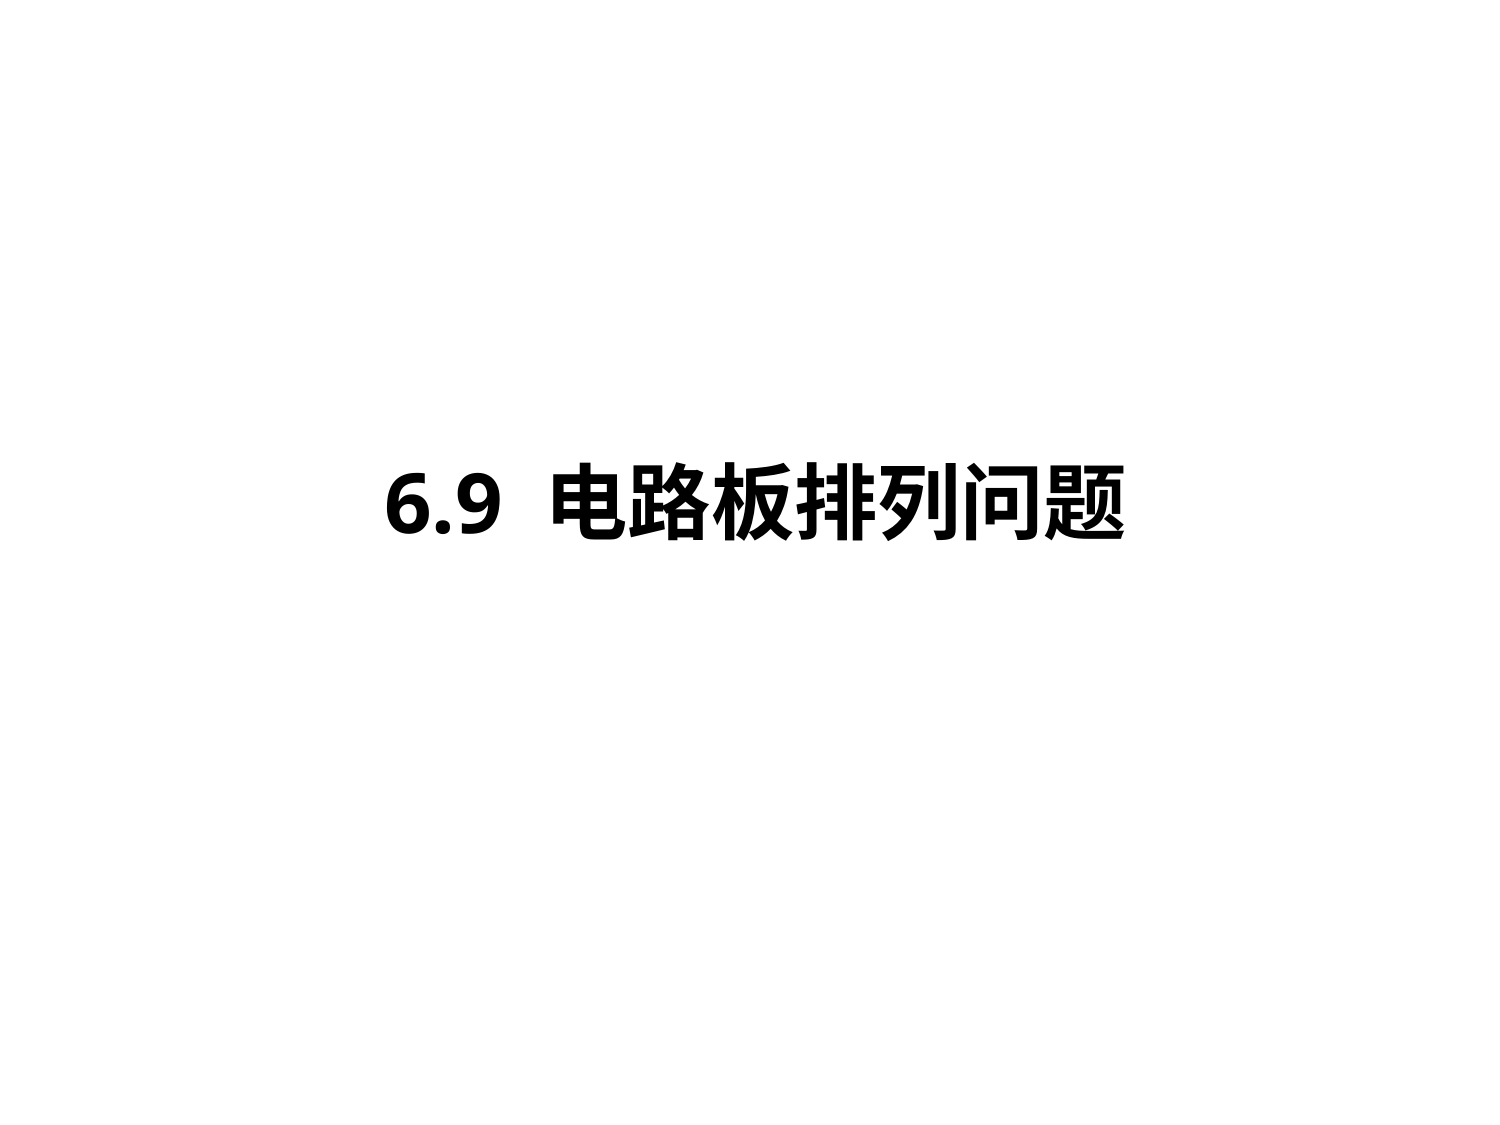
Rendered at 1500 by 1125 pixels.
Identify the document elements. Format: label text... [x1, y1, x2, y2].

text_box 6.9 电路板排列问题 [0, 349, 1500, 787]
